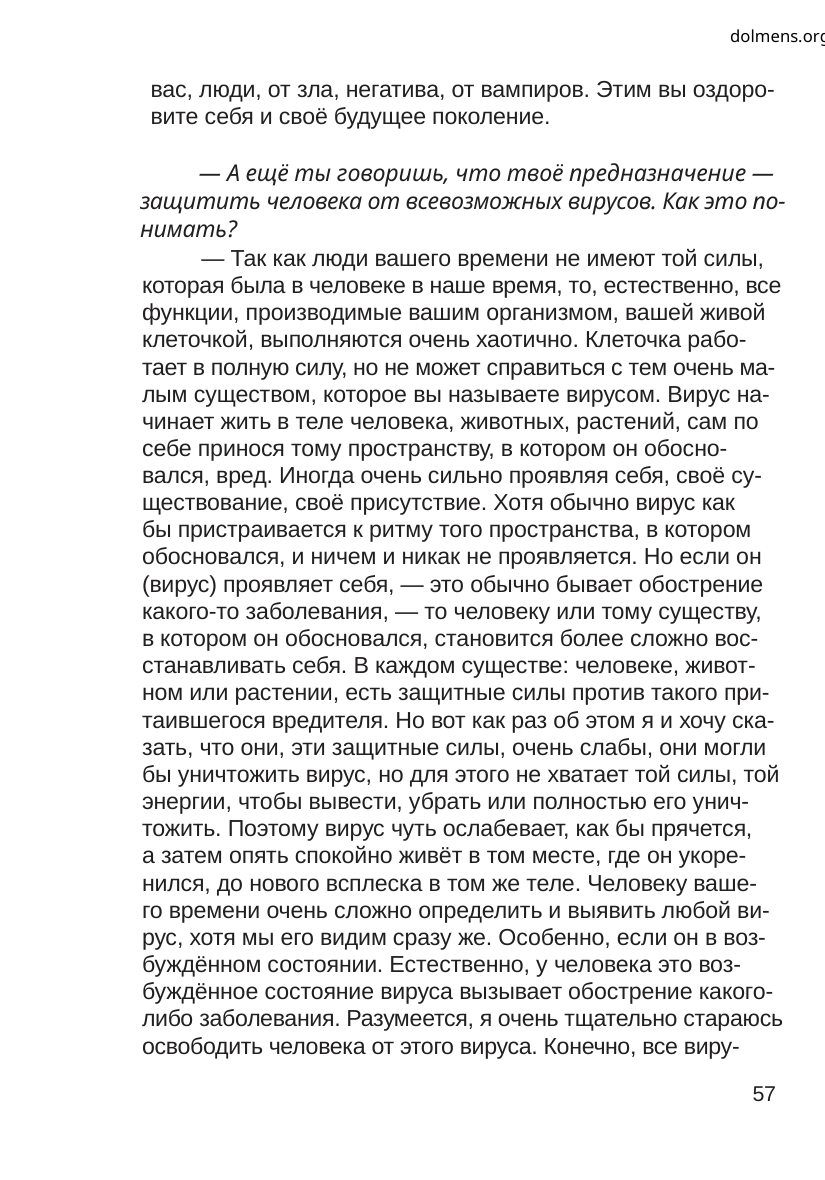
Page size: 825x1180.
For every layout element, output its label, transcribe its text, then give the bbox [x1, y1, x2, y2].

text_box dolmens.org [730, 27, 825, 66]
text_box 57 [752, 1079, 777, 1132]
text_box вас, люди, от зла, негатива, от вампиров. Этим вы оздоро- вите себя и своё будущее поколение. [150, 75, 775, 157]
text_box — А ещё ты говоришь, что твоё предназначение — защитить человека от всевозможных вирусов. Как это по- нимать? [139, 158, 785, 271]
text_box — Так как люди вашего времени не имеют той силы, которая была в человеке в наше время, то, естественно, все функции, производимые вашим организмом, вашей живой клеточкой, выполняются очень хаотично. Клеточка рабо- тает в полную силу, но не может справиться с тем очень ма- лым существом, которое вы называете вирусом. Вирус на- чинает жить в теле человека, животных, растений, сам по себе принося тому пространству, в котором он обосно- вался, вред. Иногда очень сильно проявляя себя, своё су- ществование, своё присутствие. Хотя обычно вирус как бы пристраивается к ритму того пространства, в котором обосновался, и ничем и никак не проявляется. Но если он (вирус) проявляет себя, — это обычно бывает обострение какого-то заболевания, — то человеку или тому существу, в котором он обосновался, становится более сложно вос- станавливать себя. В каждом существе: человеке, живот- ном или растении, есть защитные силы против такого при- таившегося вредителя. Но вот как раз об этом я и хочу ска- зать, что они, эти защитные силы, очень слабы, они могли бы уничтожить вирус, но для этого не хватает той силы, той энергии, чтобы вывести, убрать или полностью его унич- тожить. Поэтому вирус чуть ослабевает, как бы прячется, а затем опять спокойно живёт в том месте, где он укоре- нился, до нового всплеска в том же теле. Человеку ваше- го времени очень сложно определить и выявить любой ви- рус, хотя мы его видим сразу же. Особенно, если он в воз- буждённом состоянии. Естественно, у человека это воз- буждённое состояние вируса вызывает обострение какого- либо заболевания. Разумеется, я очень тщательно стараюсь освободить человека от этого вируса. Конечно, все виру- [142, 243, 783, 1086]
